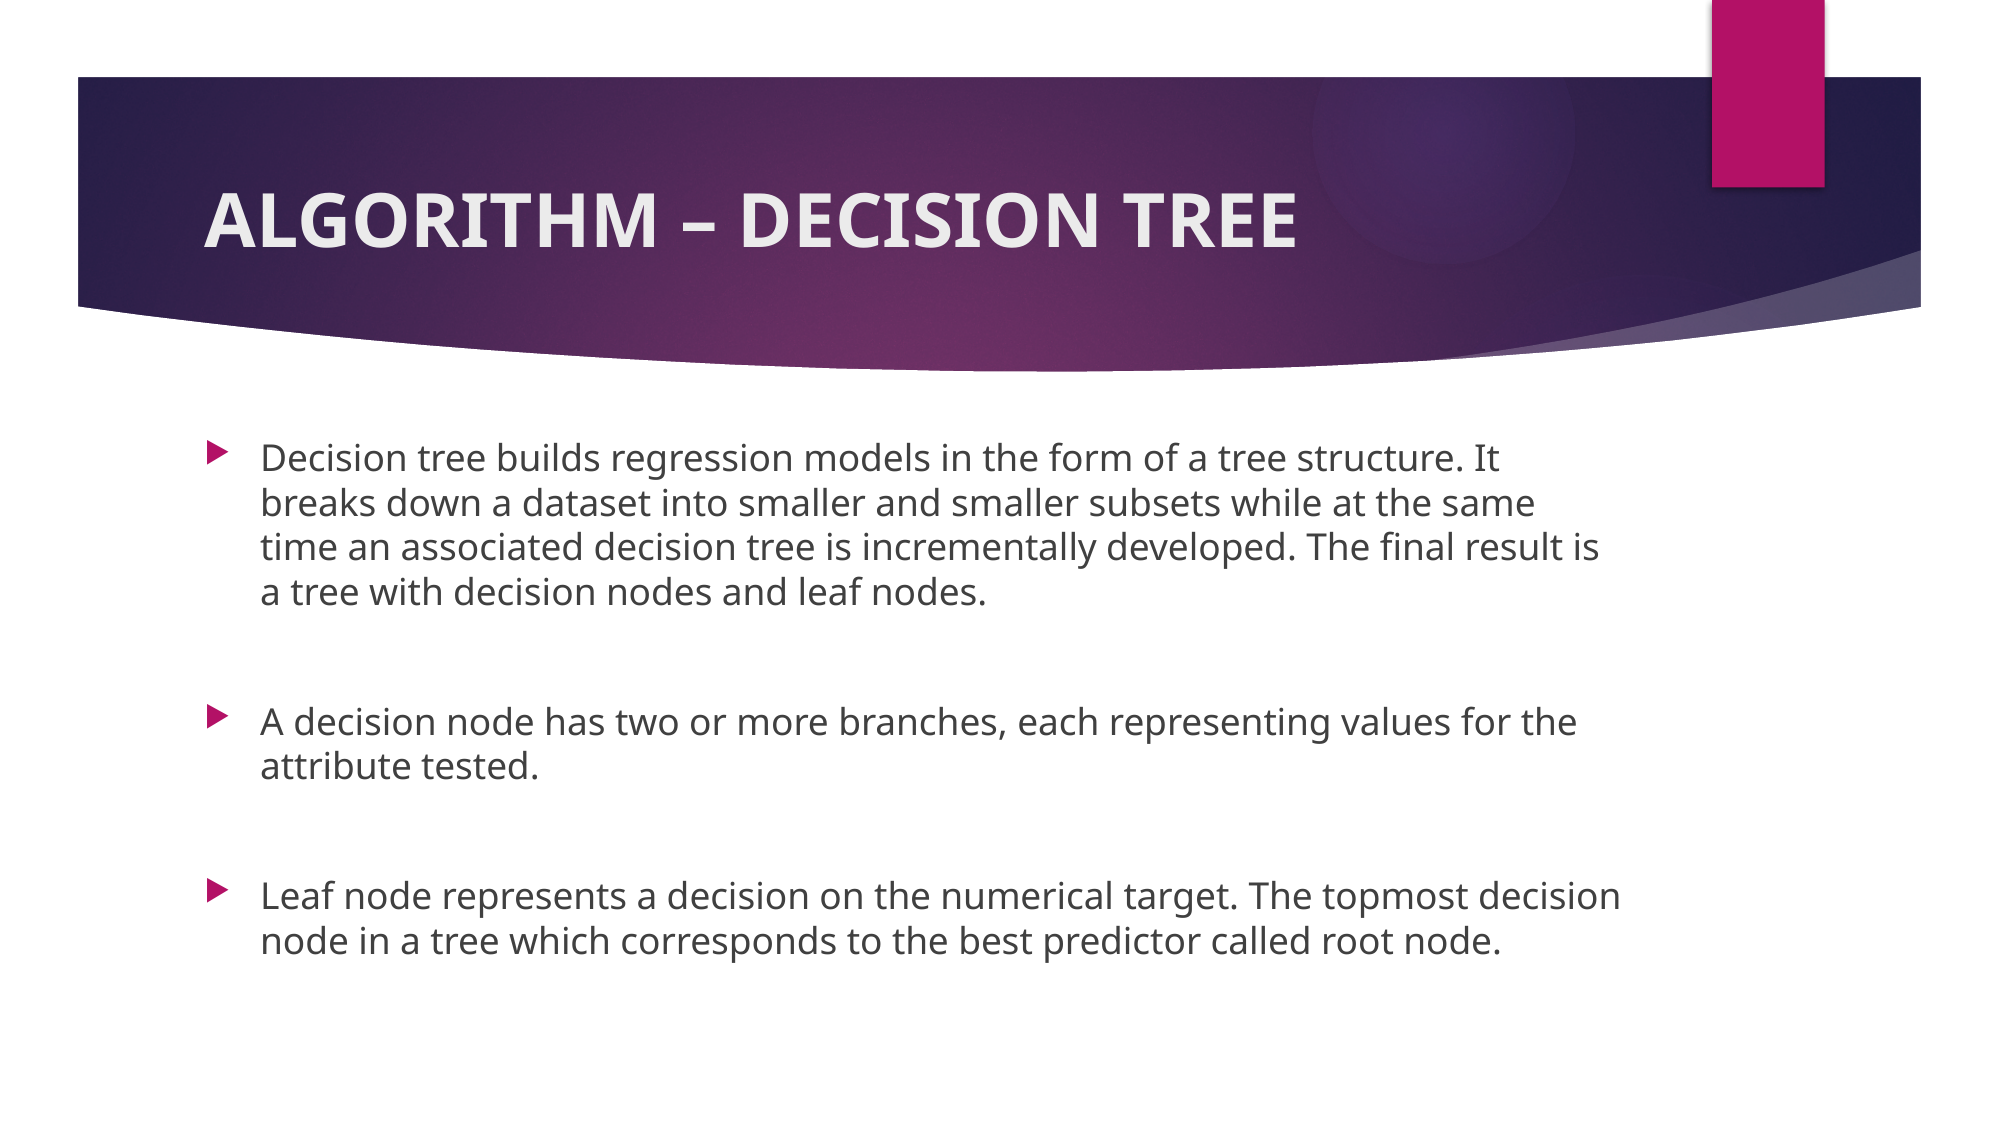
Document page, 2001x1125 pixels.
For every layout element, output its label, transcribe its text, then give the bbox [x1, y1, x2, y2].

list Decision tree builds regression models in the form of a tree structure. It breaks down a dataset into smaller and smaller subsets while at the same time an associated decision tree is incrementally developed. The final result is a tree with decision nodes and leaf nodes. A decision node has two or more branches, each representing values for the attribute tested. Leaf node represents a decision on the numerical target. The topmost decision node in a tree which corresponds to the best predictor called root node. [189, 427, 1638, 988]
title ALGORITHM – DECISION TREE [189, 159, 1627, 276]
